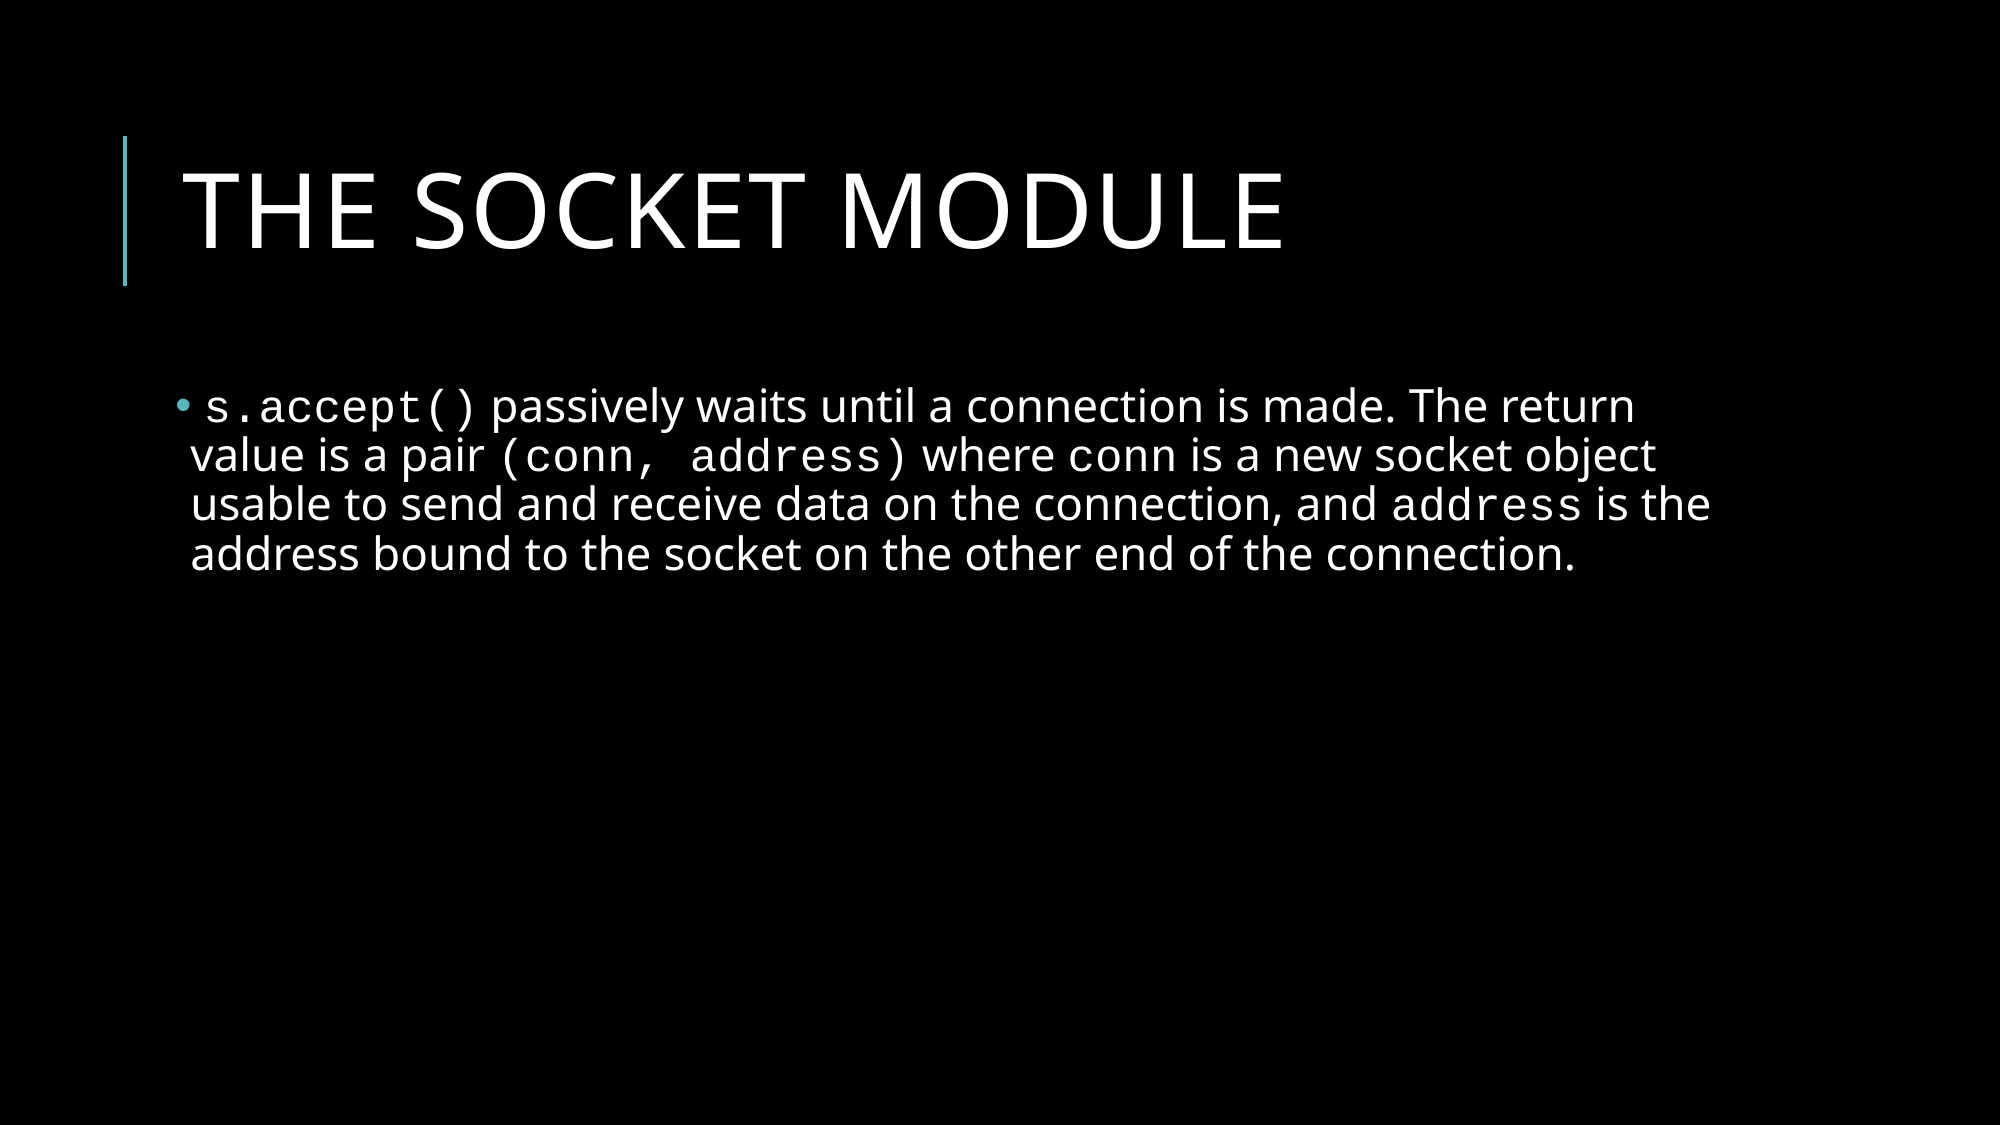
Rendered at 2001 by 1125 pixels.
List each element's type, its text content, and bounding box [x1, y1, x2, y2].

title The socket module [168, 96, 1763, 342]
list s.accept() passively waits until a connection is made. The return value is a pair (conn, address) where conn is a new socket object usable to send and receive data on the connection, and address is the address bound to the socket on the other end of the connection. [168, 375, 1763, 1035]
